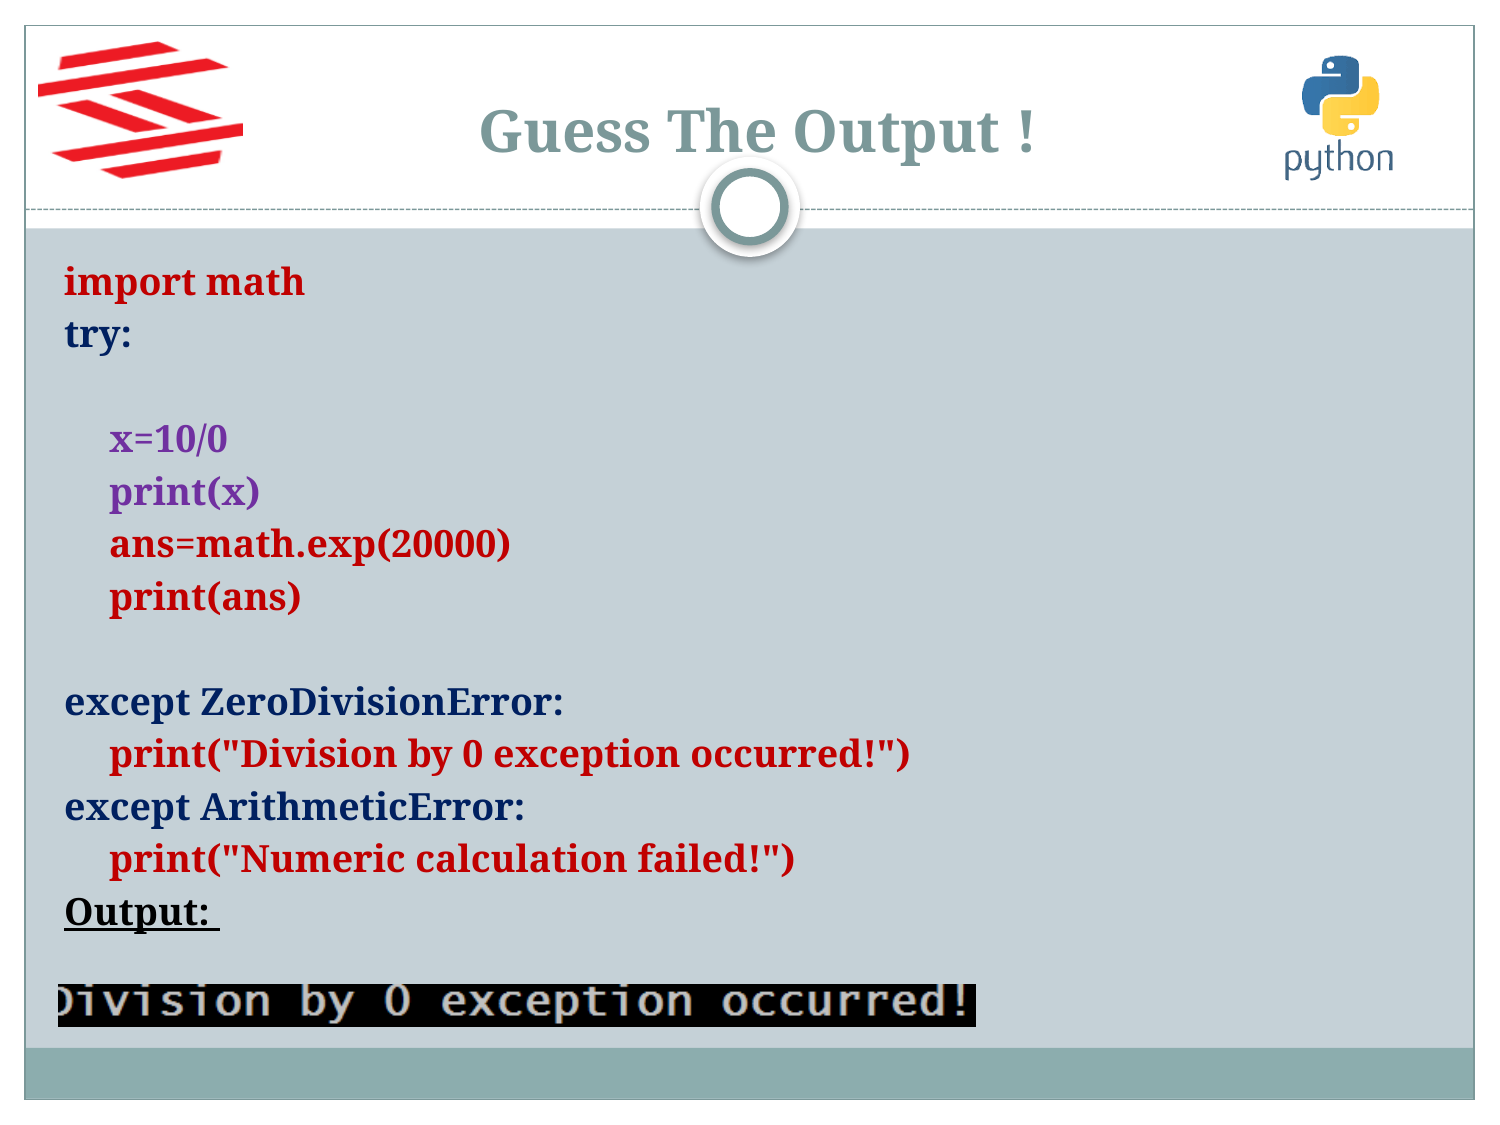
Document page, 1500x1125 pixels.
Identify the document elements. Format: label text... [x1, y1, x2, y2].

picture [1206, 53, 1471, 186]
picture [58, 984, 977, 1027]
title Guess The Output ! [248, 46, 1459, 172]
picture [37, 40, 243, 185]
list import math try: x=10/0 print(x) ans=math.exp(20000) print(ans) except ZeroDivisionError: print("Division by 0 exception occurred!") except ArithmeticError: print("Numeric calculation failed!") Output: [49, 250, 1445, 1047]
